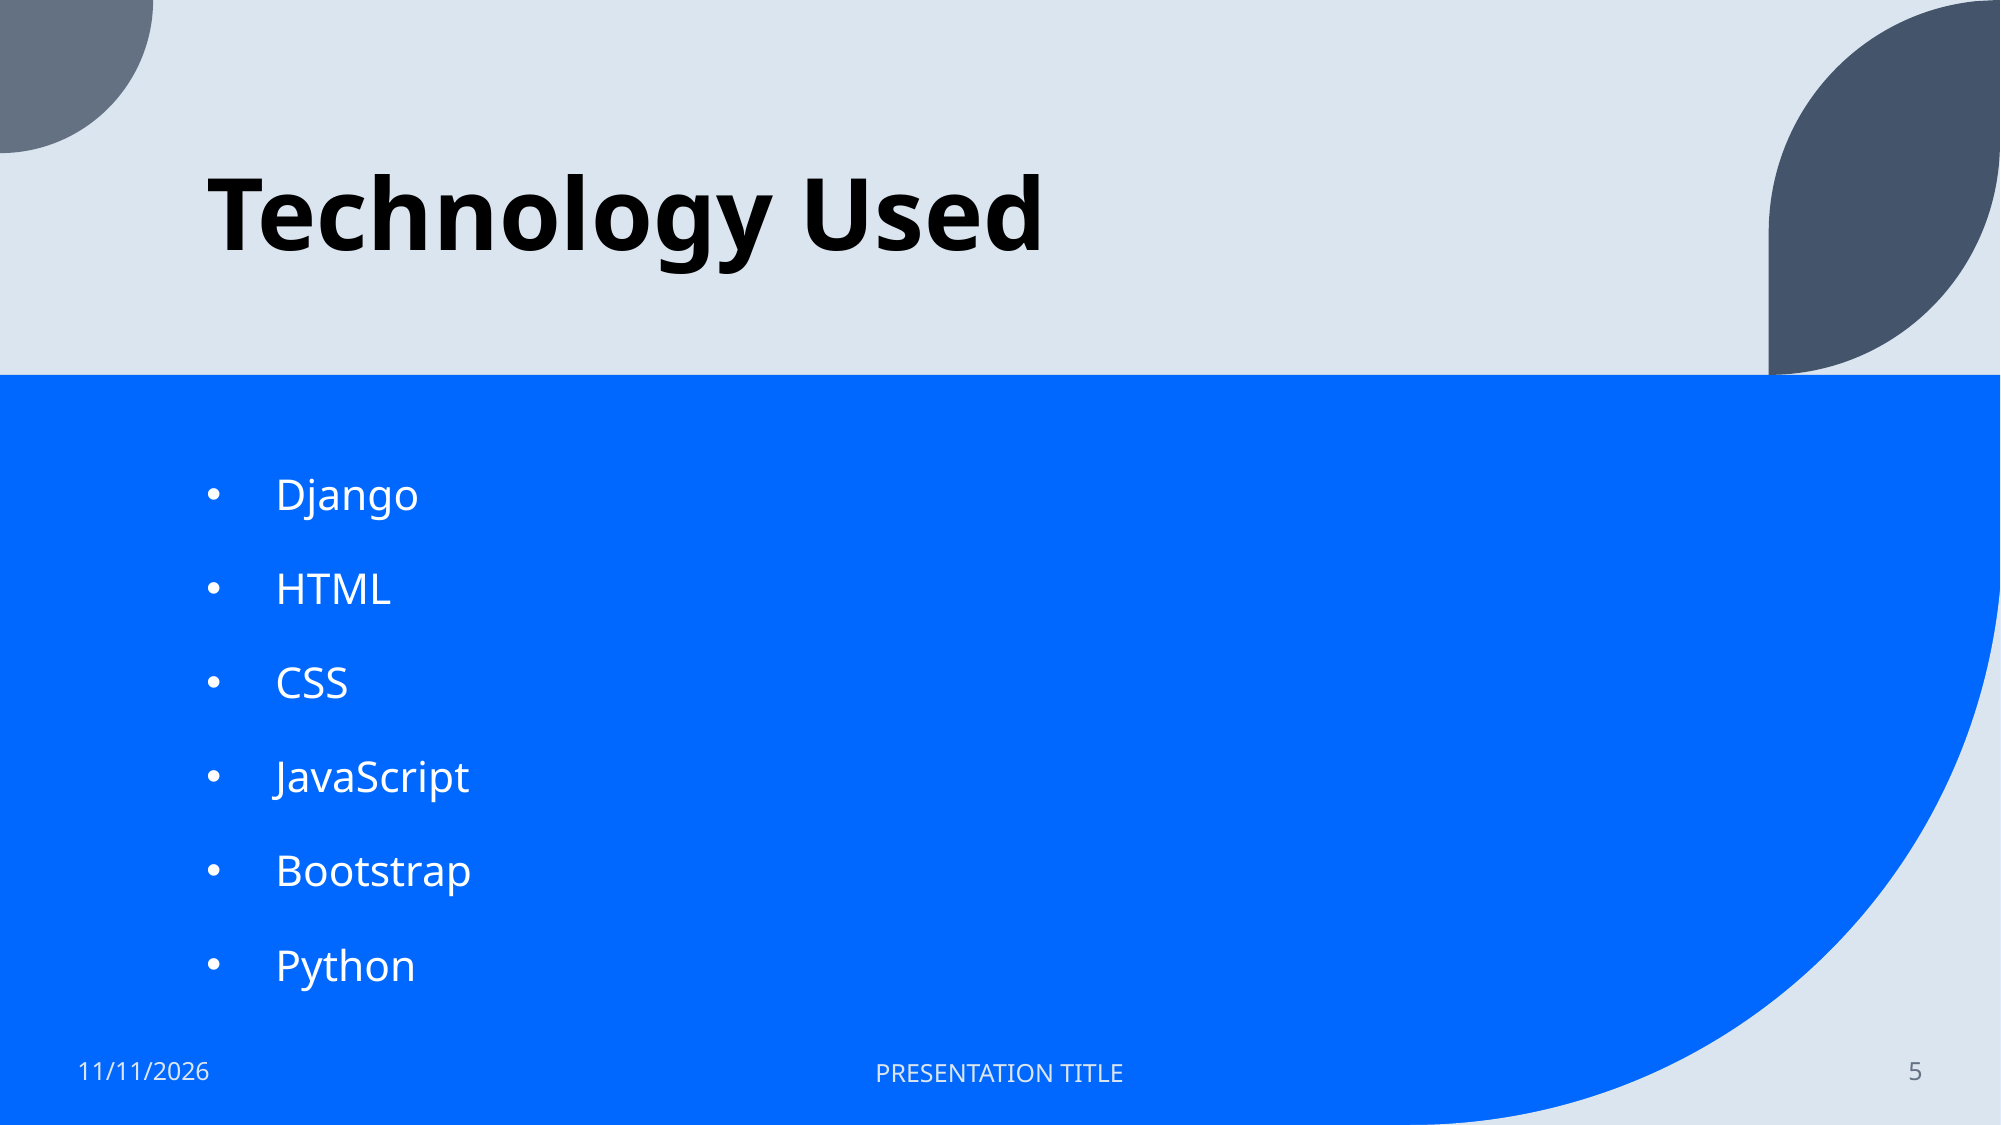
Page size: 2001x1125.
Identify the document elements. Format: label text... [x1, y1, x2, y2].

list Django HTML CSS JavaScript Bootstrap Python [191, 435, 1796, 999]
footer PRESENTATION TITLE [662, 1042, 1338, 1103]
slide_number 5 [1674, 1042, 1938, 1103]
title Technology Used [191, 62, 1796, 280]
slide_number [62, 1042, 513, 1103]
